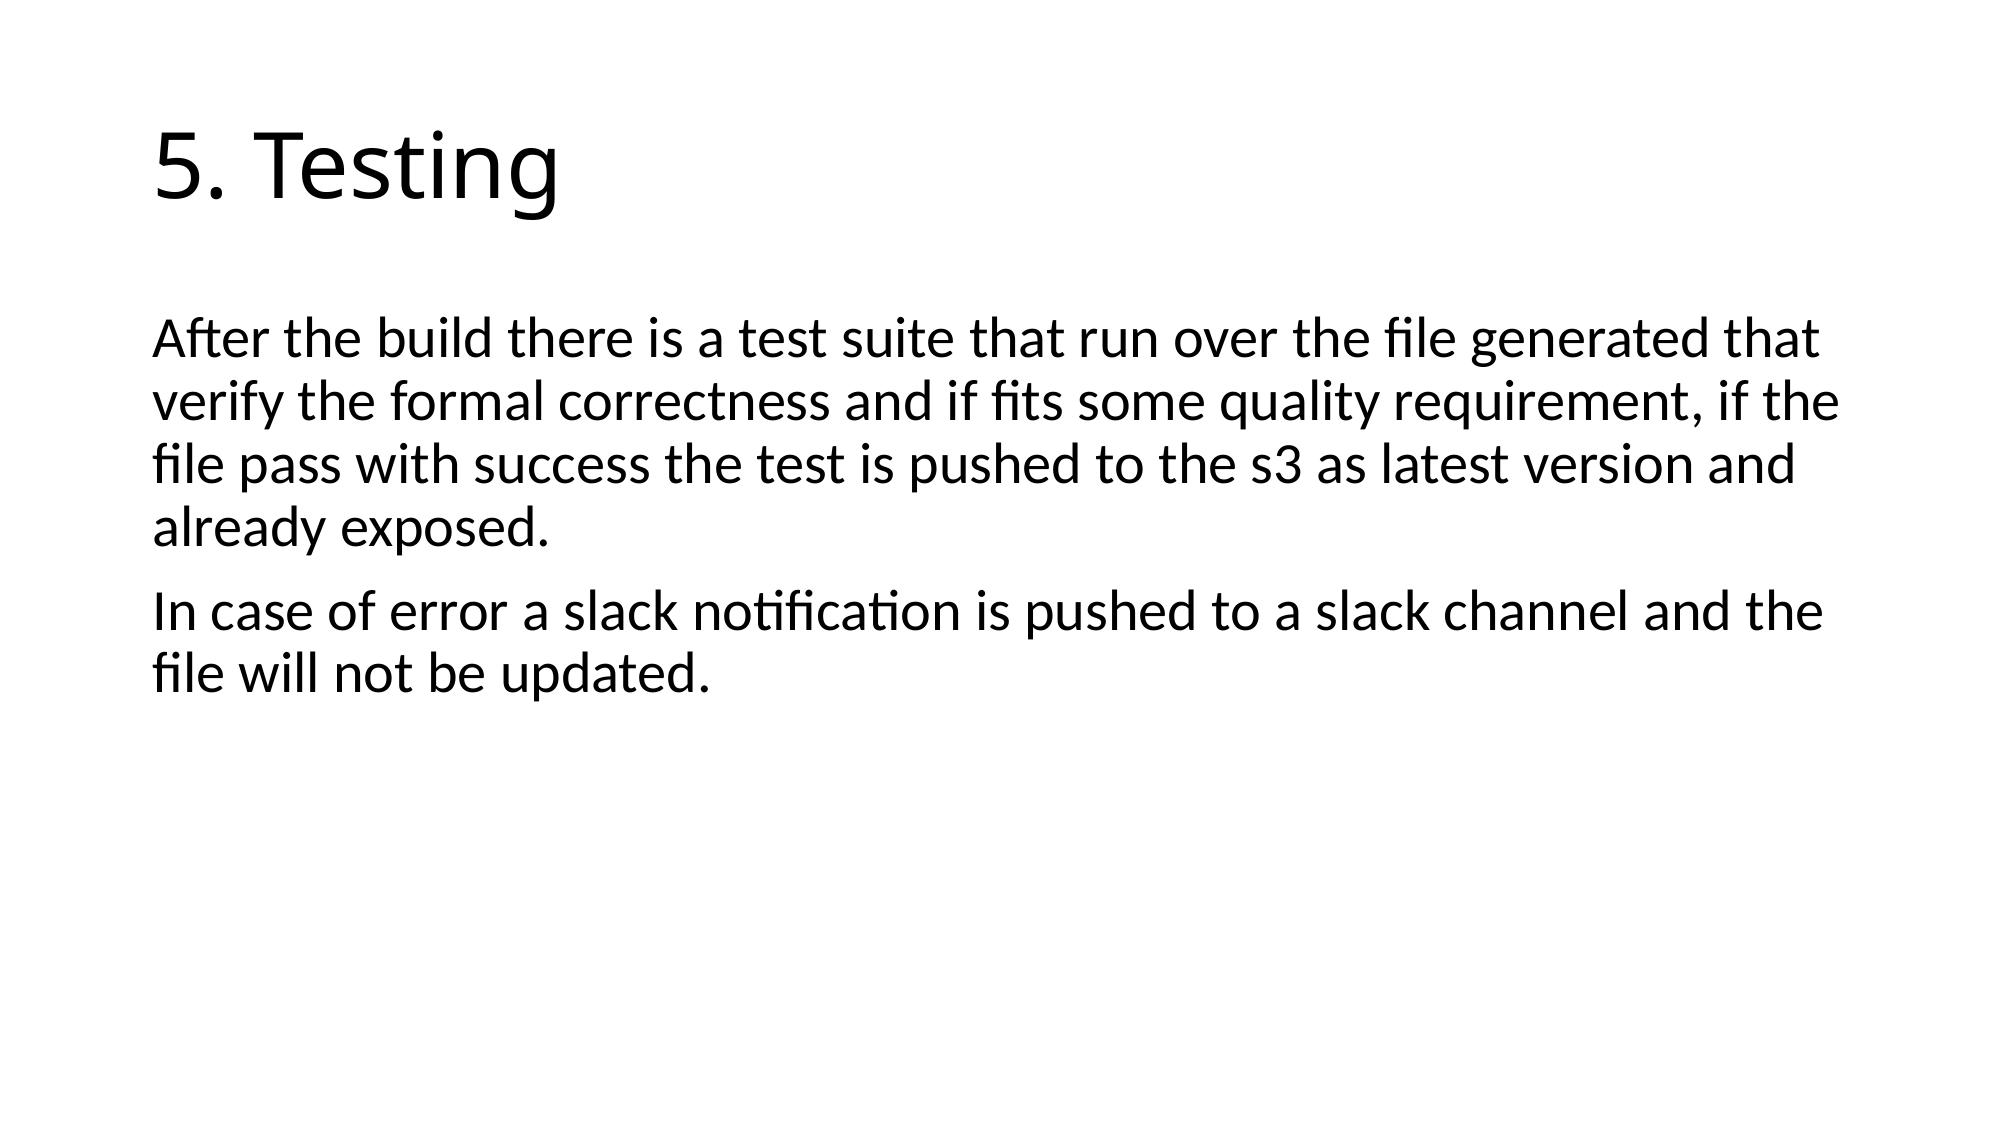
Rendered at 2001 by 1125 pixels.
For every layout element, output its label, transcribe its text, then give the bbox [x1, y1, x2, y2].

title 5. Testing [137, 59, 1863, 278]
list After the build there is a test suite that run over the file generated that verify the formal correctness and if fits some quality requirement, if the file pass with success the test is pushed to the s3 as latest version and already exposed. In case of error a slack notification is pushed to a slack channel and the file will not be updated. [137, 299, 1863, 1014]
